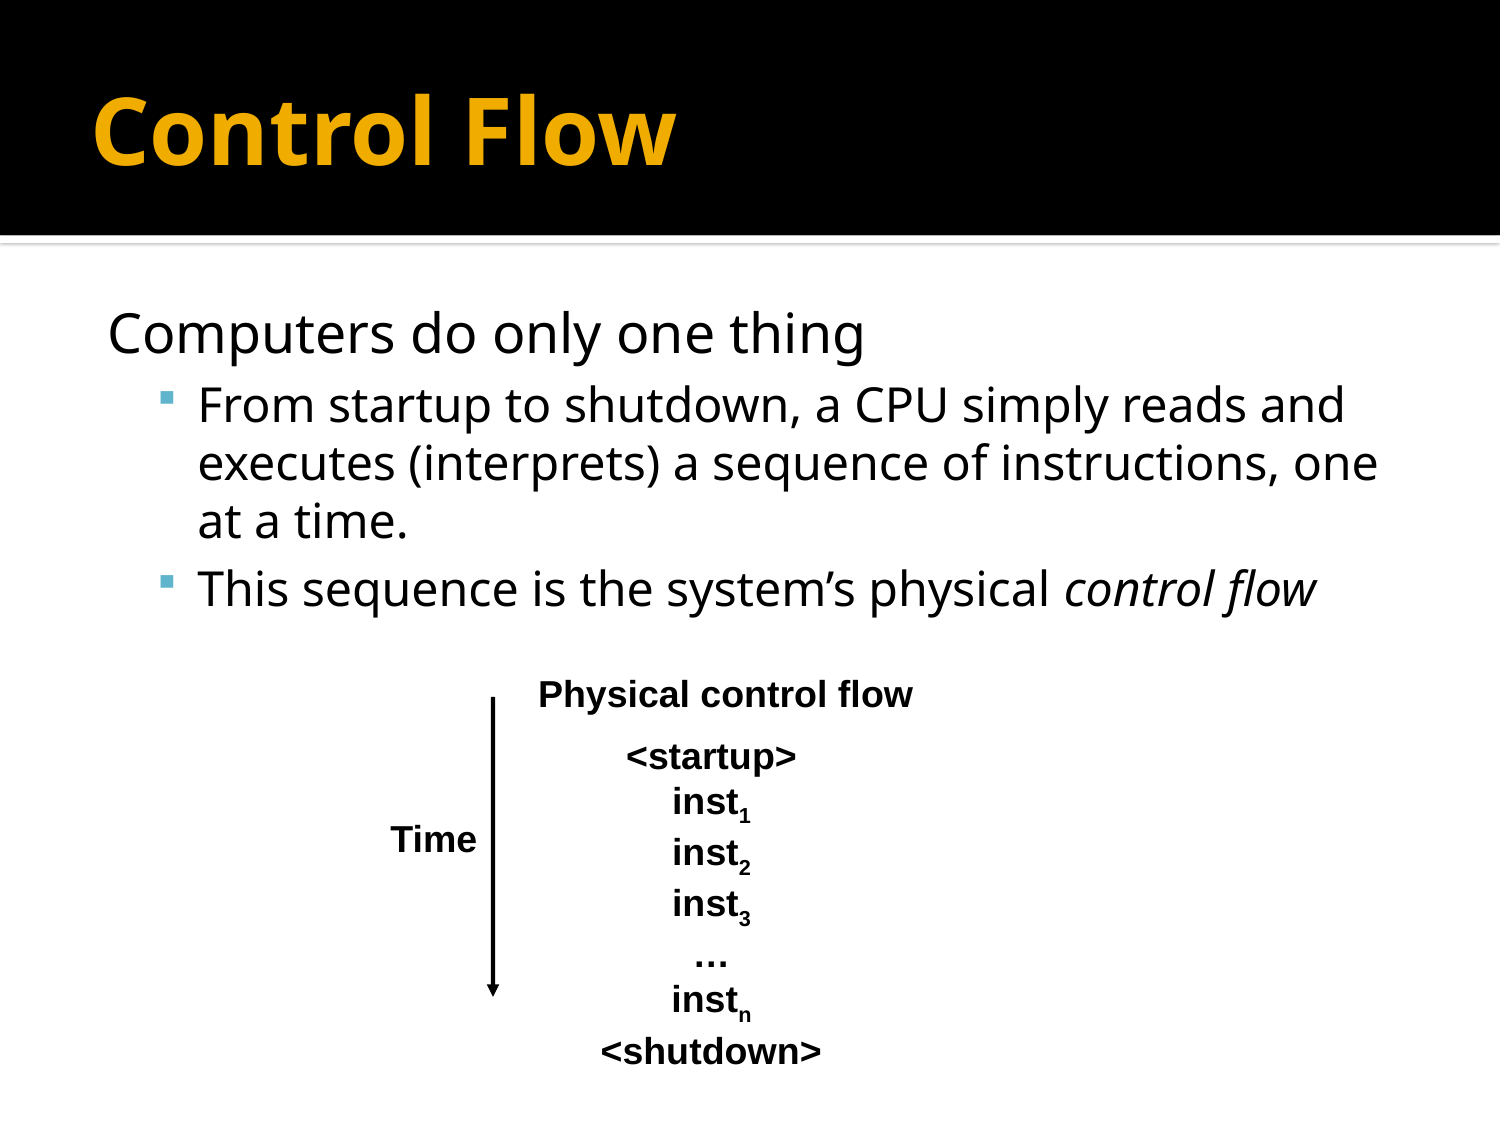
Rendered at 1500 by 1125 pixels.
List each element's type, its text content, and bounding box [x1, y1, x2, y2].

title Control Flow [75, 25, 1425, 231]
text_box Time [375, 807, 493, 868]
text_box <startup> inst1 inst2 inst3 … instn <shutdown> [585, 724, 837, 1079]
list Computers do only one thing From startup to shutdown, a CPU simply reads and executes (interprets) a sequence of instructions, one at a time. This sequence is the system’s physical control flow [75, 291, 1425, 625]
text_box [486, 696, 500, 997]
text_box Physical control flow [523, 662, 929, 723]
